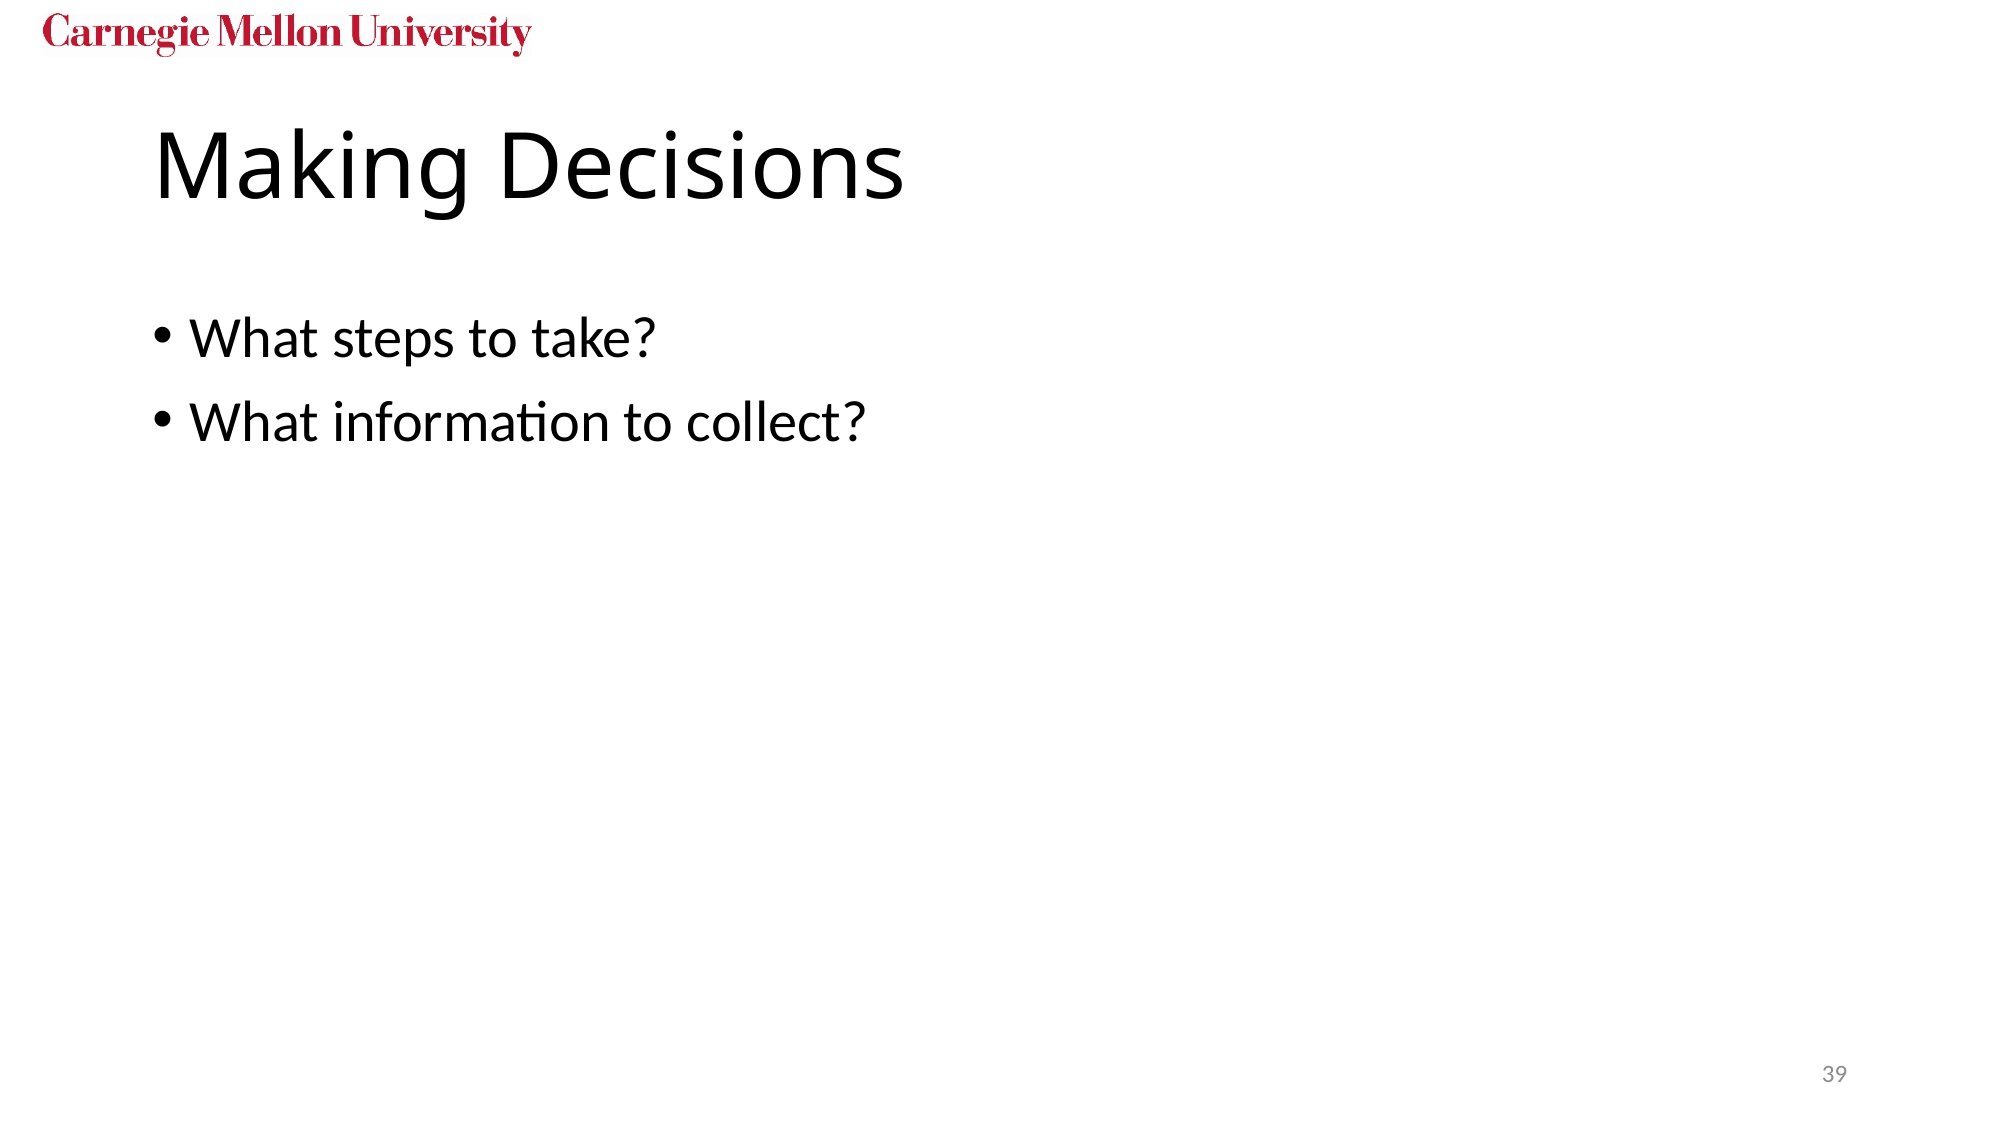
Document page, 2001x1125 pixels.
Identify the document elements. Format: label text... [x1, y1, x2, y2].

picture [43, 13, 532, 57]
list What steps to take? What information to collect? [137, 299, 1863, 1014]
title Making Decisions [137, 59, 1863, 278]
slide_number 39 [1412, 1042, 1863, 1103]
